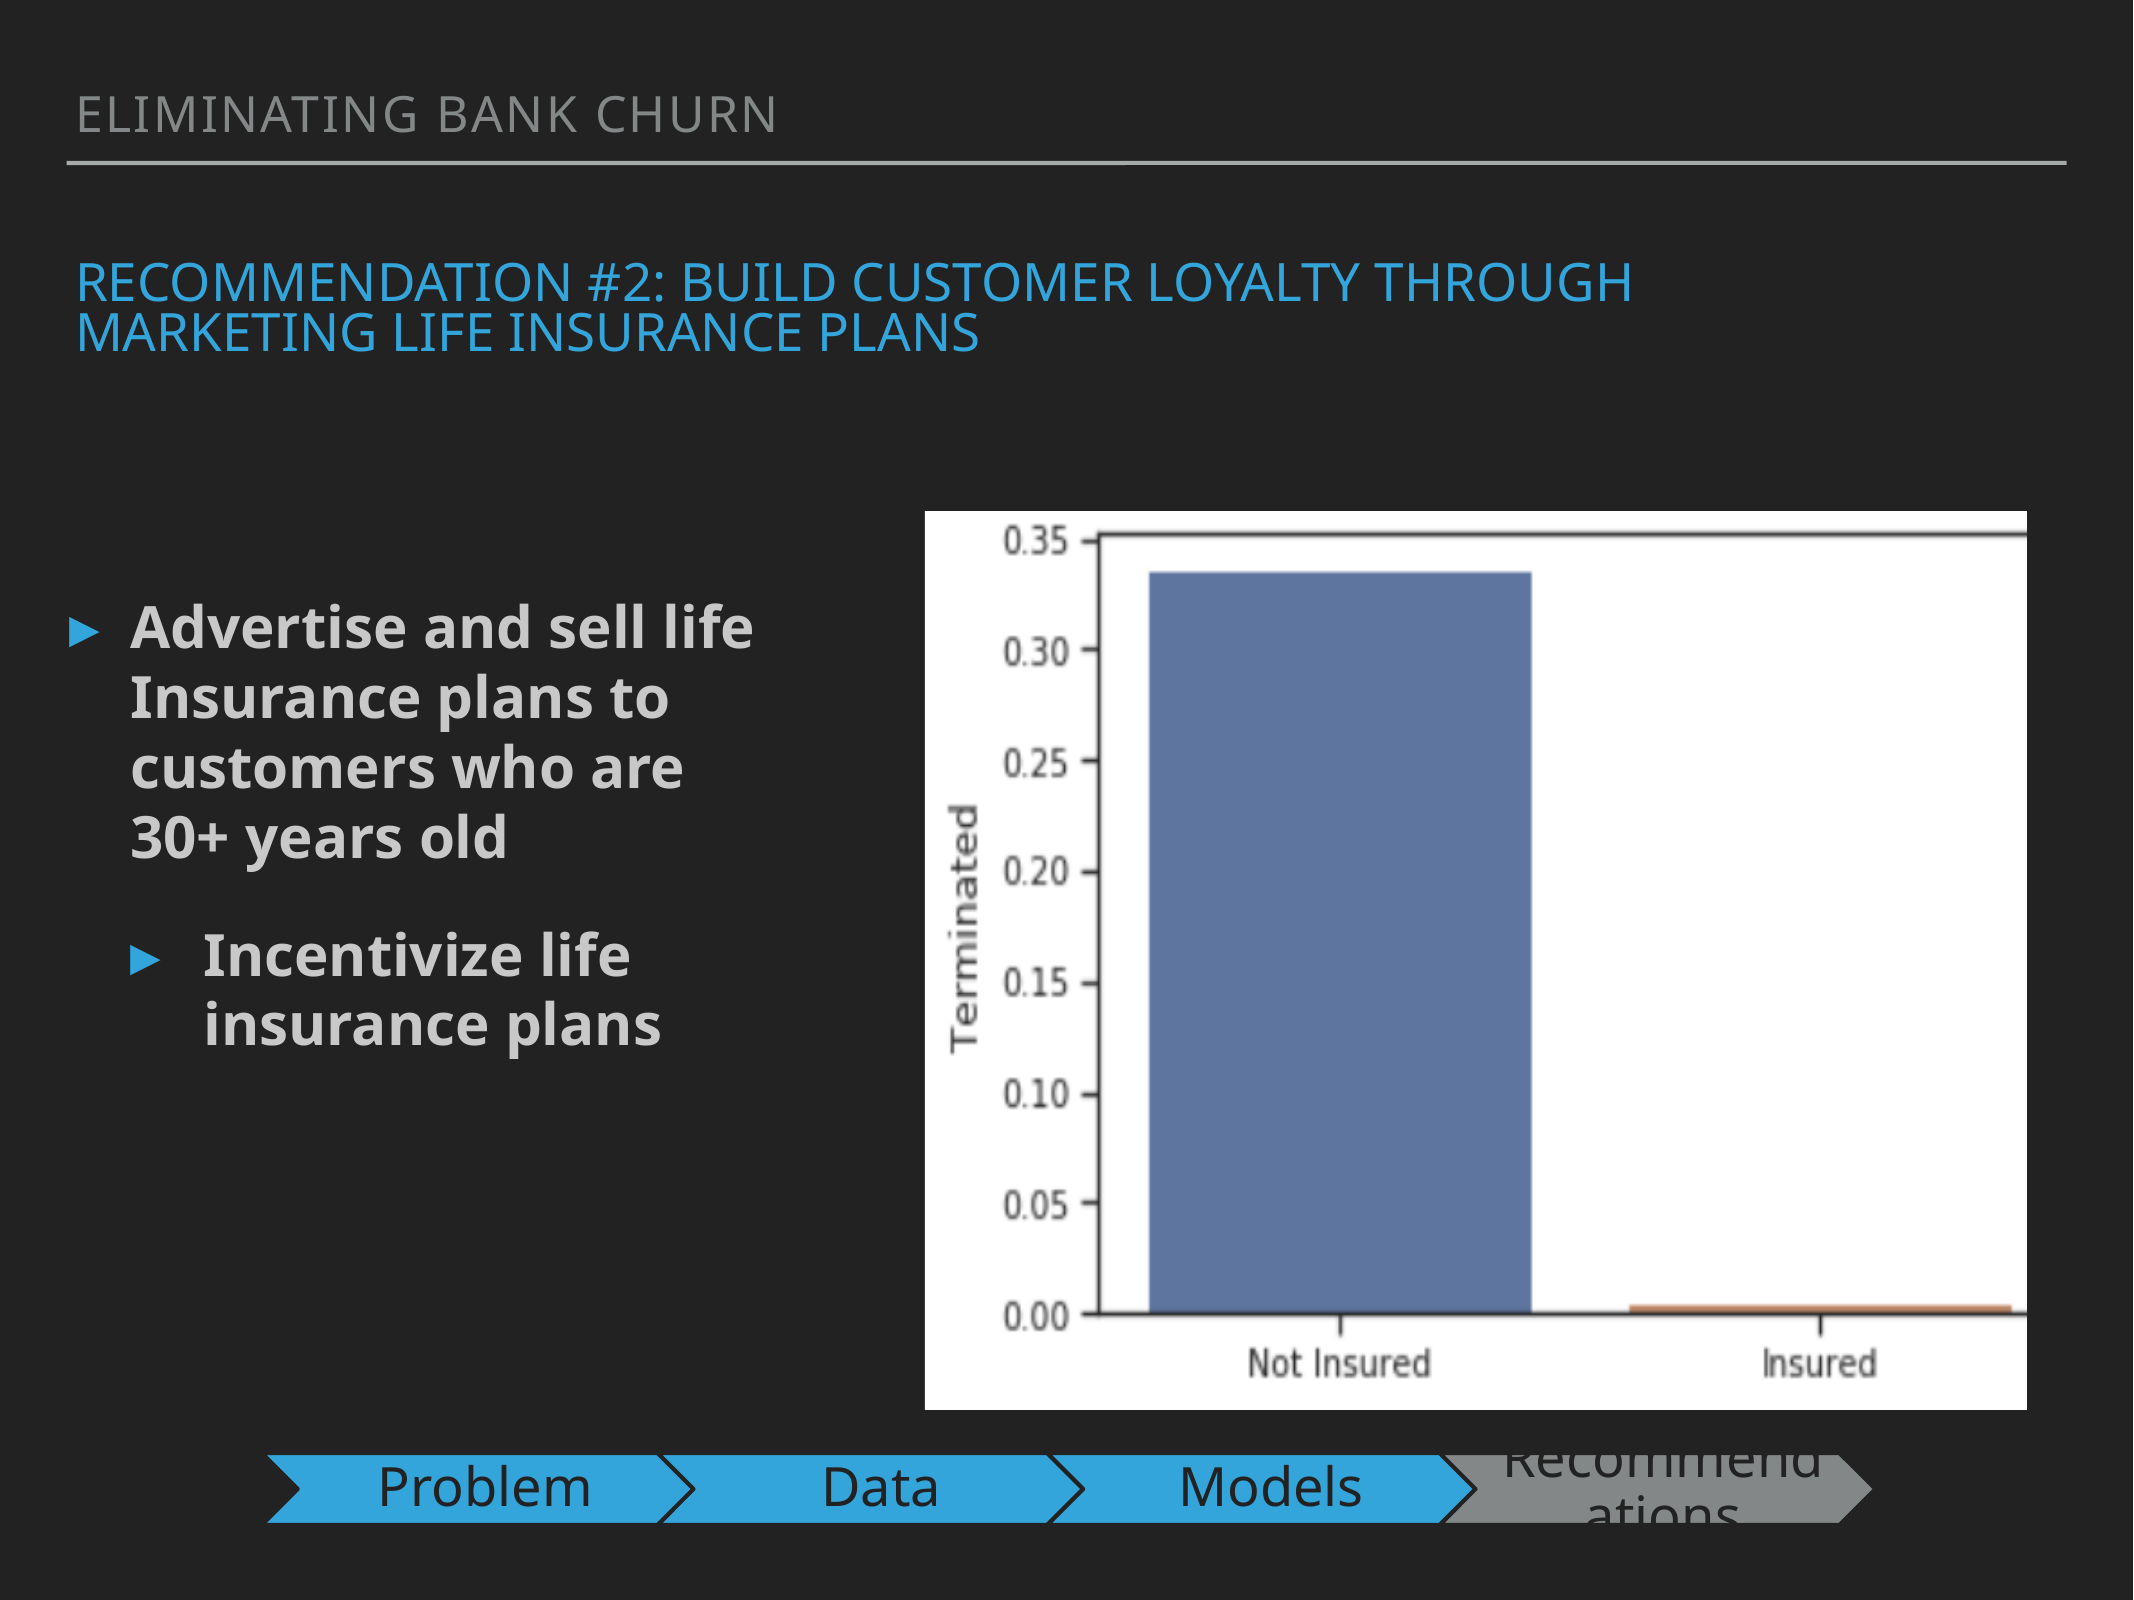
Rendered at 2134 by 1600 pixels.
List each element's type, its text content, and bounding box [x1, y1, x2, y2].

title Recommendation #2: Build customer loyalty through Marketing life insurance plans [66, 251, 2068, 372]
picture [924, 511, 2028, 1410]
list Advertise and sell life Insurance plans to customers who are 30+ years old Incentivize life insurance plans [0, 581, 765, 1386]
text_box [261, 1452, 1877, 1526]
list Eliminating BANK CHURN [66, 74, 1901, 151]
